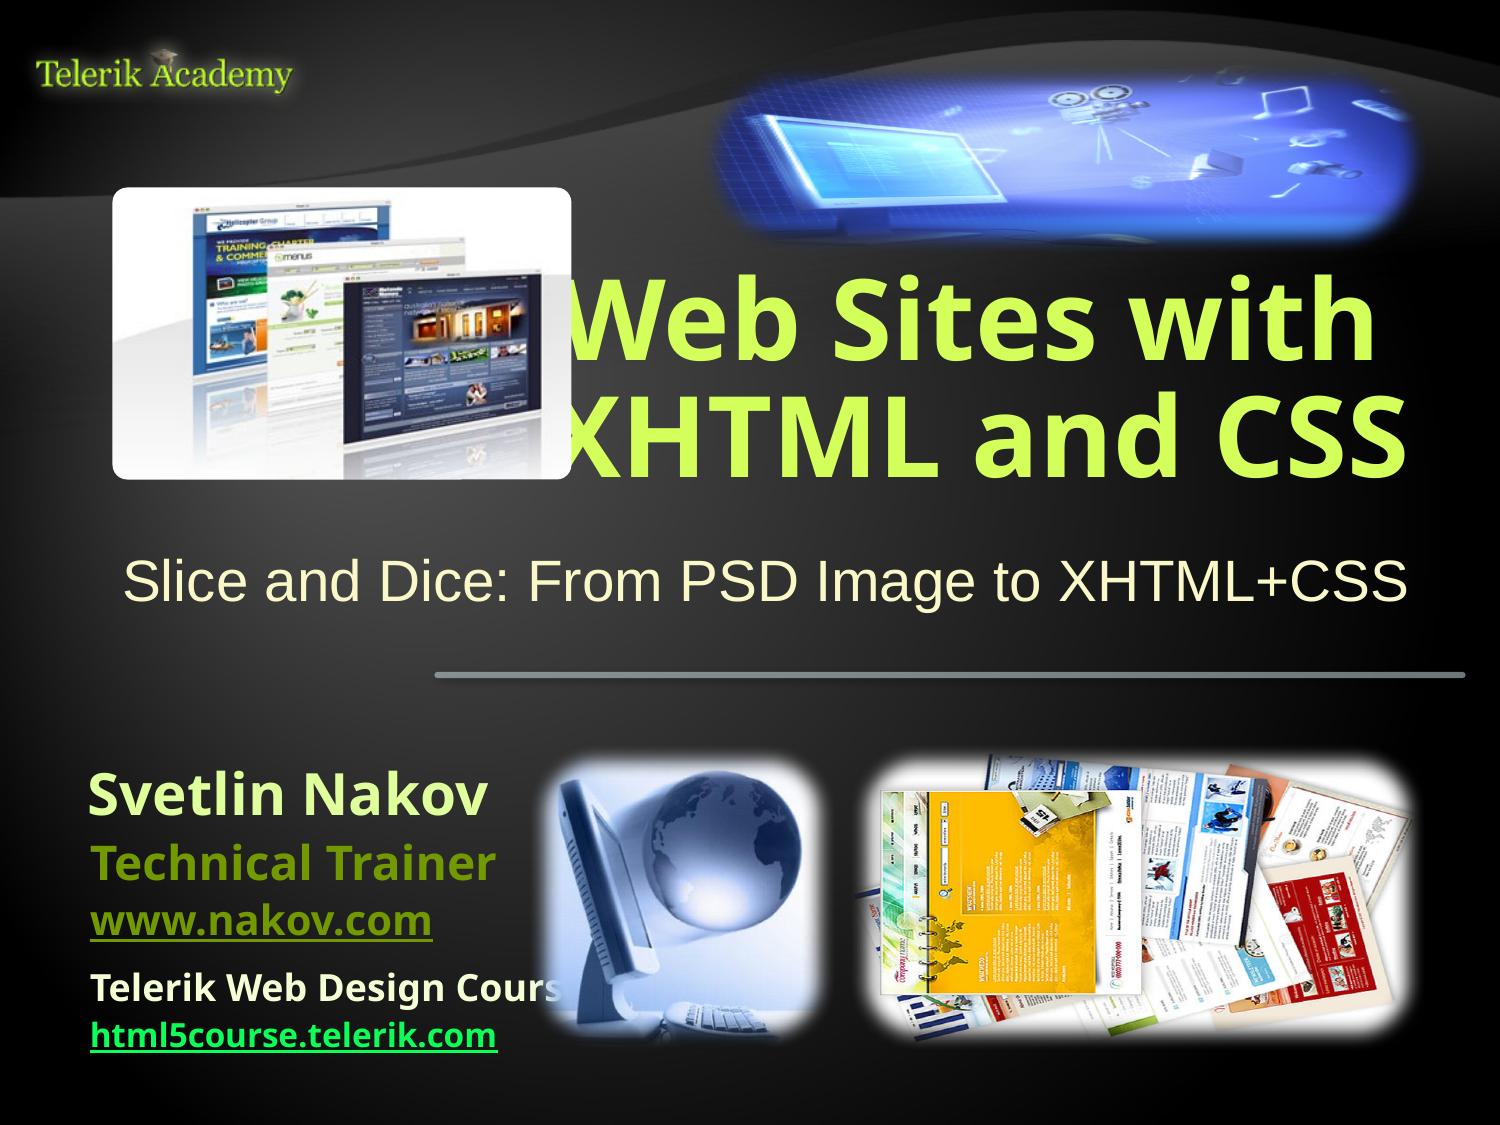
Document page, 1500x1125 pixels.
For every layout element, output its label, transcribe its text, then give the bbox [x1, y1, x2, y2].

list Technical Trainer [75, 825, 520, 886]
list Telerik Web Design Course [75, 956, 520, 1006]
list www.nakov.com [75, 886, 520, 953]
picture [0, 0, 1500, 1125]
list Svetlin Nakov [72, 750, 521, 838]
subtitle Slice and Dice: From PSD Image to XHTML+CSS [75, 531, 1425, 625]
title Web Sites with XHTML and CSS [75, 249, 1425, 500]
list html5course.telerik.com [75, 1006, 625, 1063]
